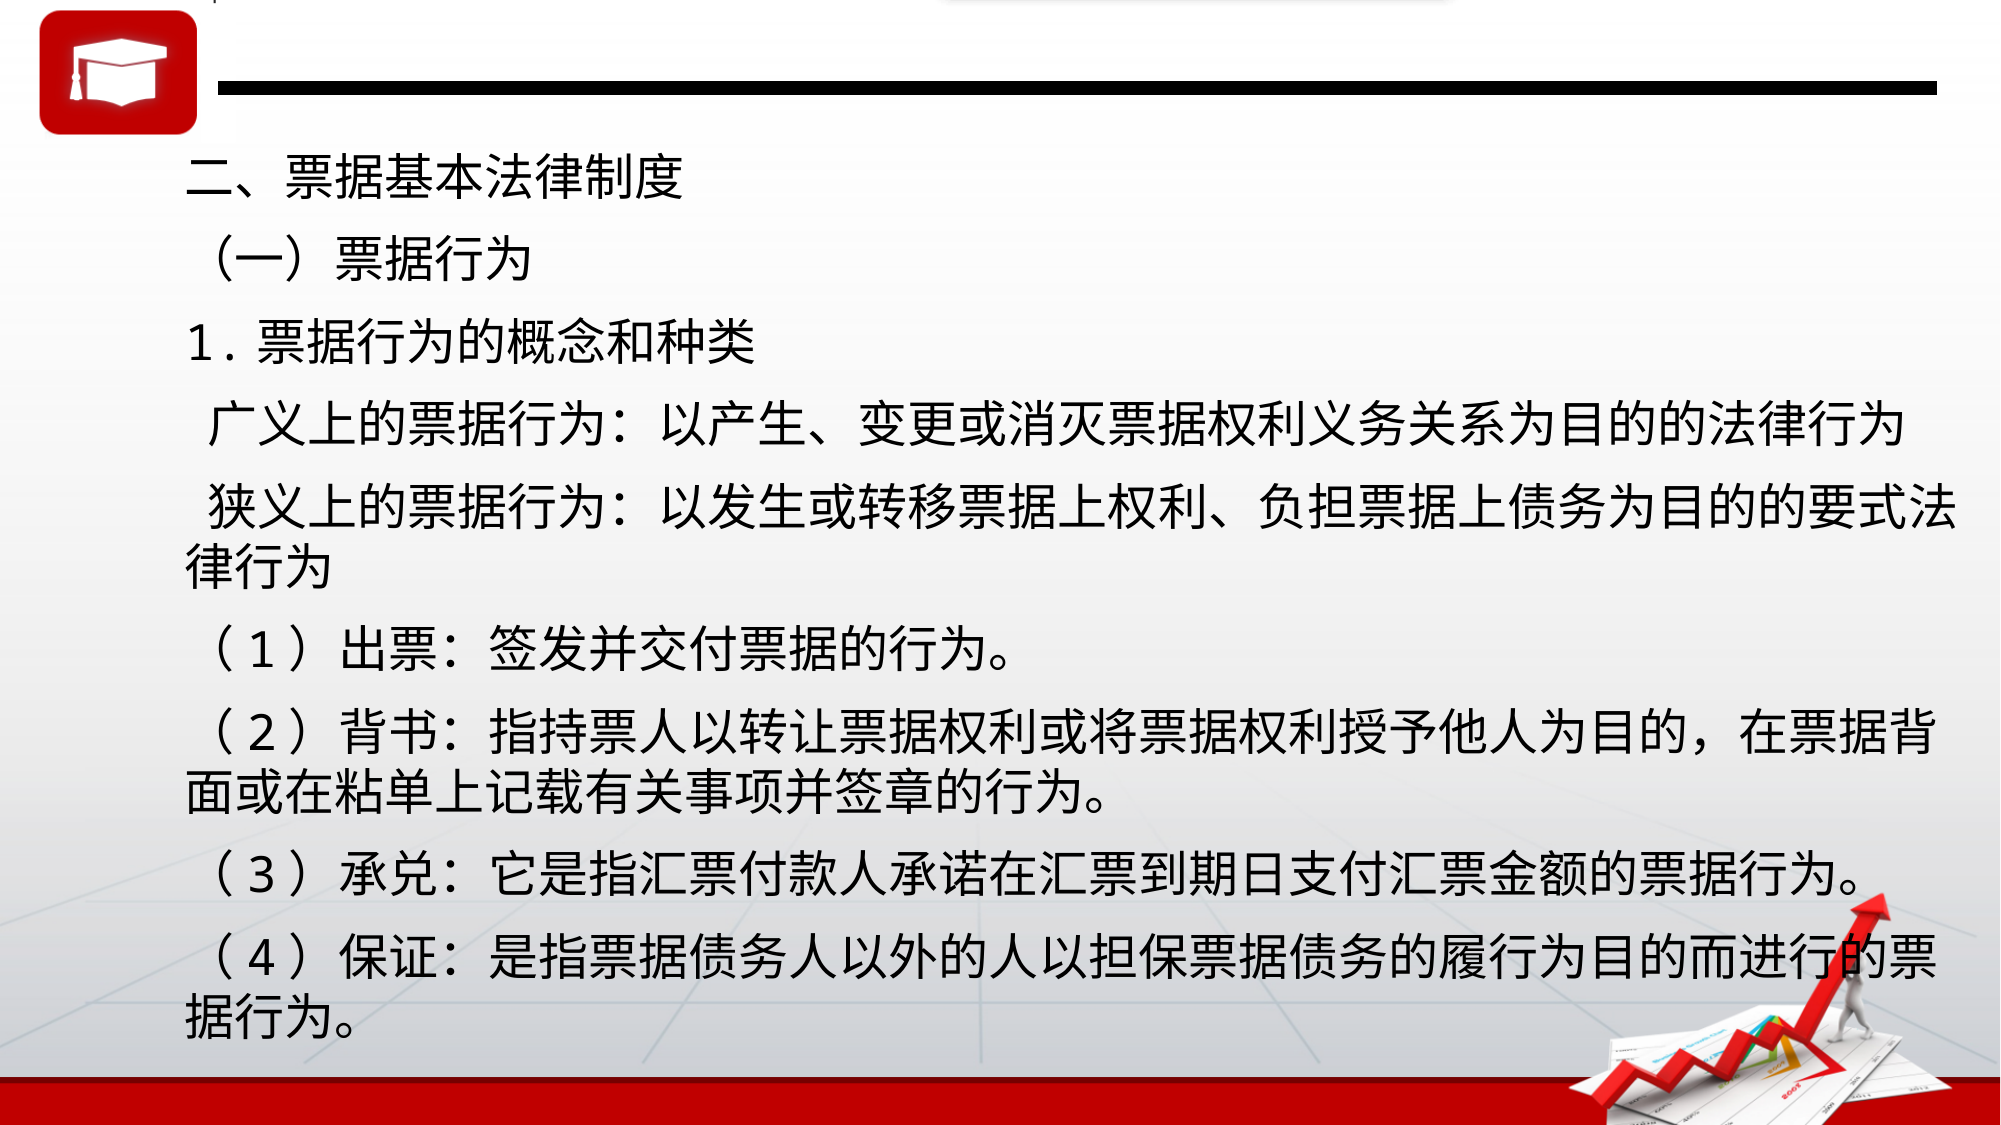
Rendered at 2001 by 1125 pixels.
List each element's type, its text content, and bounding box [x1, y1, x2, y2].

picture [0, 0, 2001, 1125]
list 二、票据基本法律制度 （一）票据行为 1.票据行为的概念和种类 广义上的票据行为：以产生、变更或消灭票据权利义务关系为目的的法律行为 狭义上的票据行为：以发生或转移票据上权利、负担票据上债务为目的的要式法律行为 （1）出票：签发并交付票据的行为。 （2）背书：指持票人以转让票据权利或将票据权利授予他人为目的，在票据背面或在粘单上记载有关事项并签章的行为。 （3）承兑：它是指汇票付款人承诺在汇票到期日支付汇票金额的票据行为。 （4）保证：是指票据债务人以外的人以担保票据债务的履行为目的而进行的票据行为。 [169, 186, 2000, 1086]
